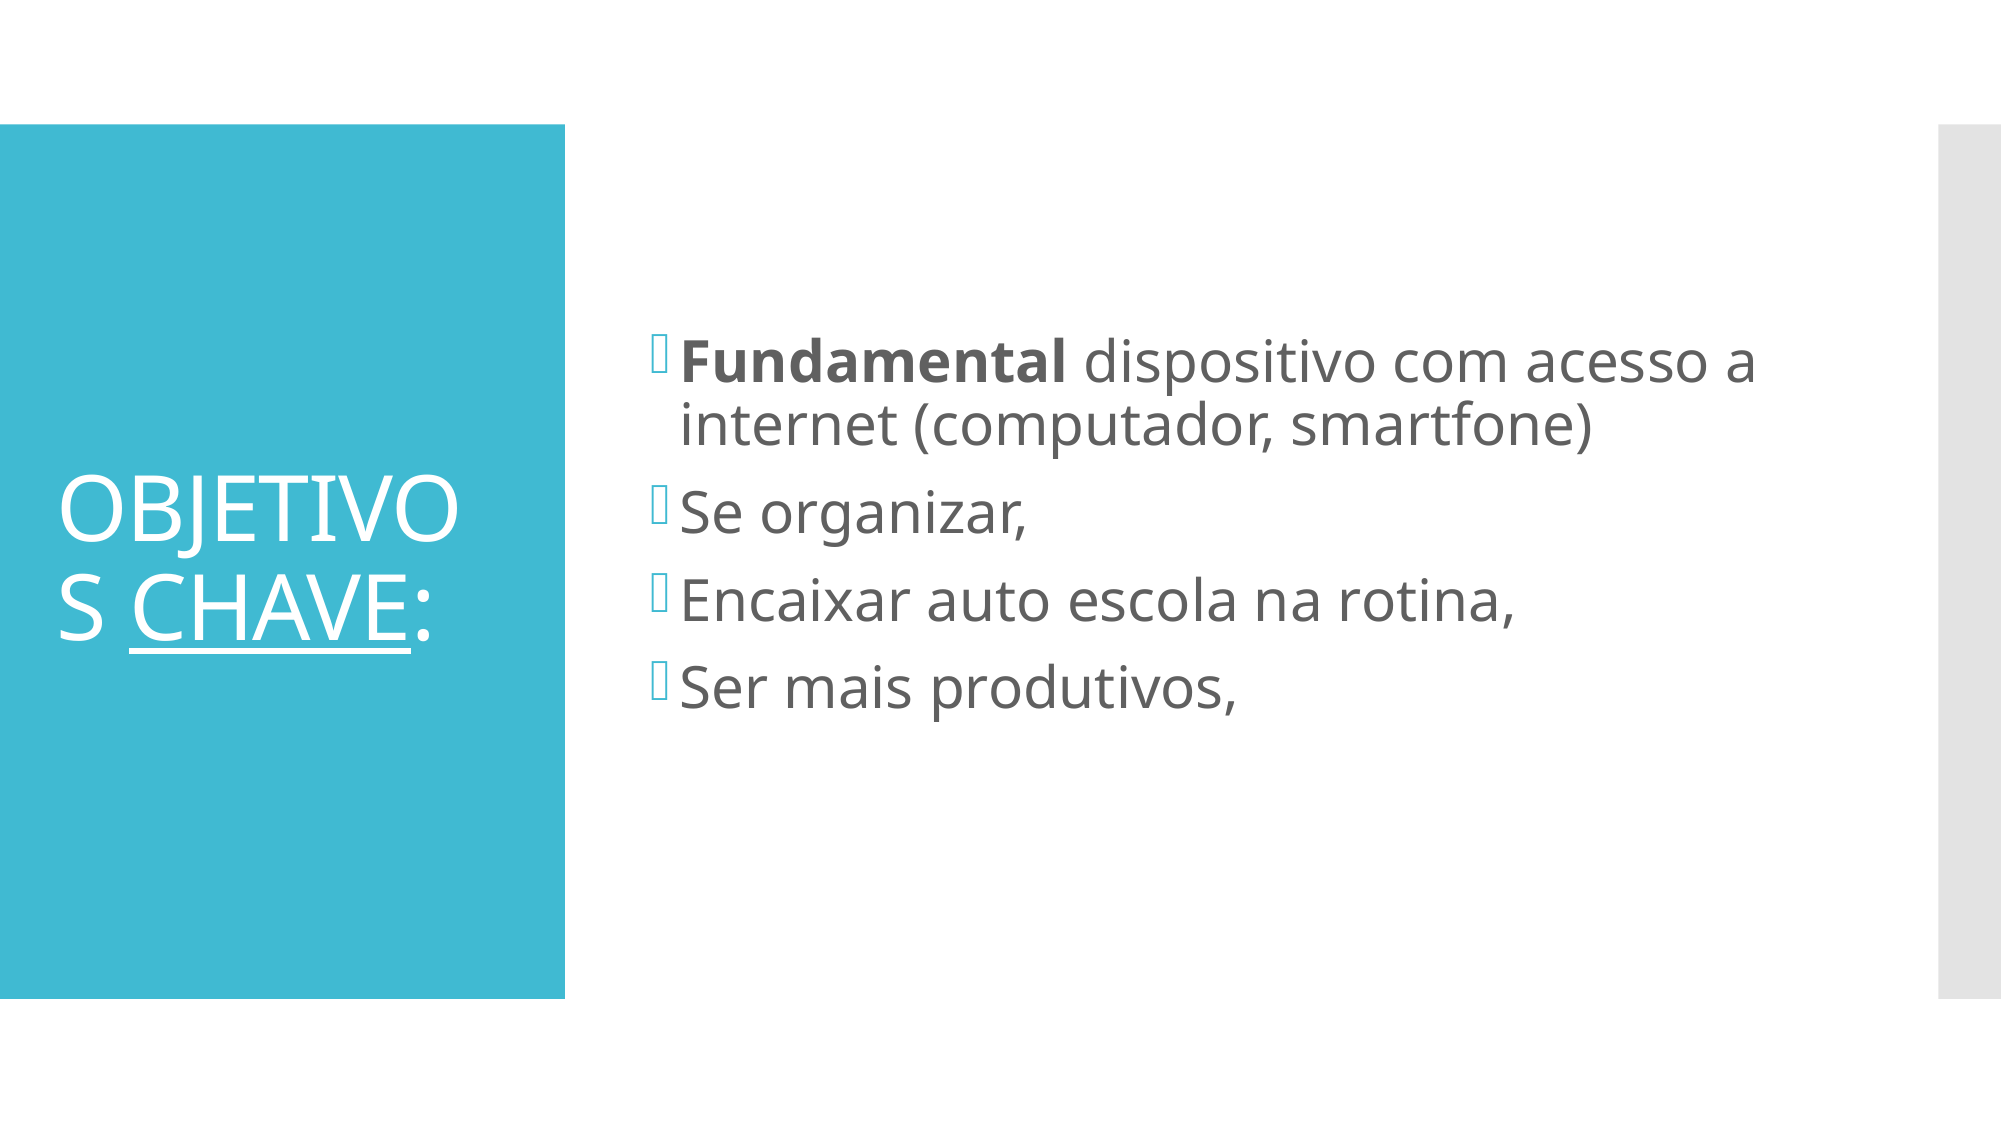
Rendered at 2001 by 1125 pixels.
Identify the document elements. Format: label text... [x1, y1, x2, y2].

list Fundamental dispositivo com acesso a internet (computador, smartfone) Se organizar, Encaixar auto escola na rotina, Ser mais produtivos, [634, 141, 1835, 982]
title OBJETIVOS CHAVE: [41, 184, 525, 940]
